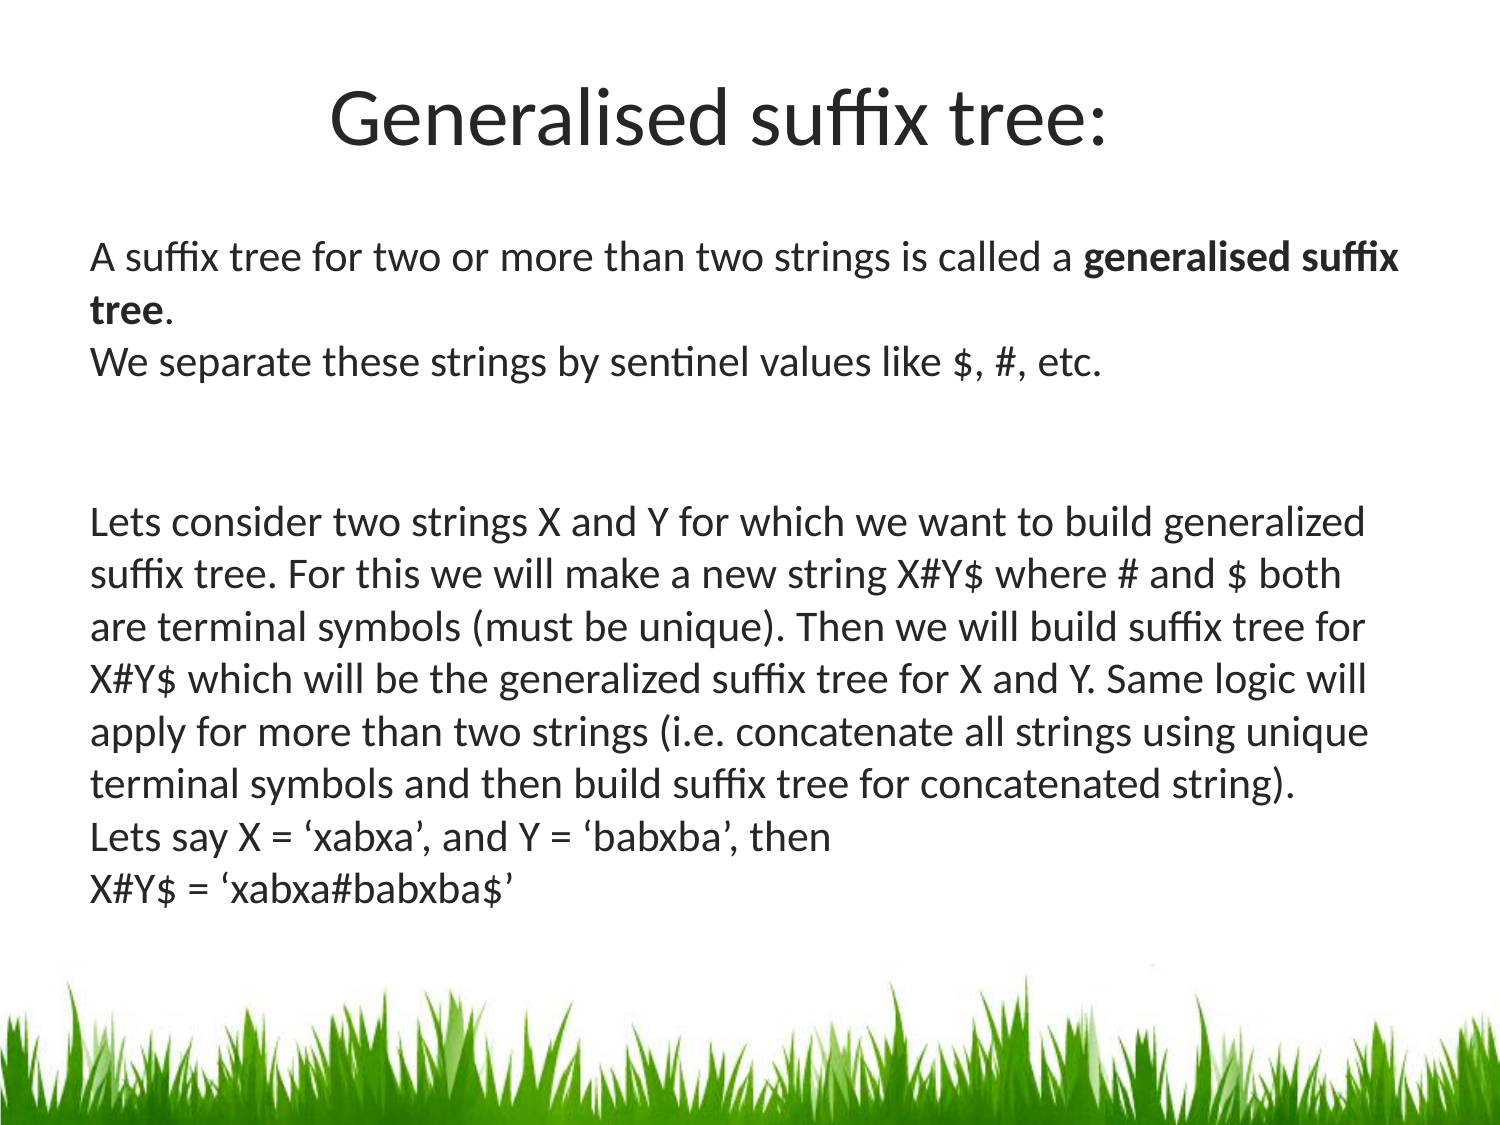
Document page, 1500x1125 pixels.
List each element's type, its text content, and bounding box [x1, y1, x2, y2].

text_box A suffix tree for two or more than two strings is called a generalised suffix tree. We separate these strings by sentinel values like $, #, etc. [75, 220, 1436, 393]
picture [0, 962, 1500, 1125]
text_box Lets consider two strings X and Y for which we want to build generalized suffix tree. For this we will make a new string X#Y$ where # and $ both are terminal symbols (must be unique). Then we will build suffix tree for X#Y$ which will be the generalized suffix tree for X and Y. Same logic will apply for more than two strings (i.e. concatenate all strings using unique terminal symbols and then build suffix tree for concatenated string). Lets say X = ‘xabxa’, and Y = ‘babxba’, then X#Y$ = ‘xabxa#babxba$’ [75, 485, 1388, 920]
text_box Generalised suffix tree: [314, 54, 1125, 170]
